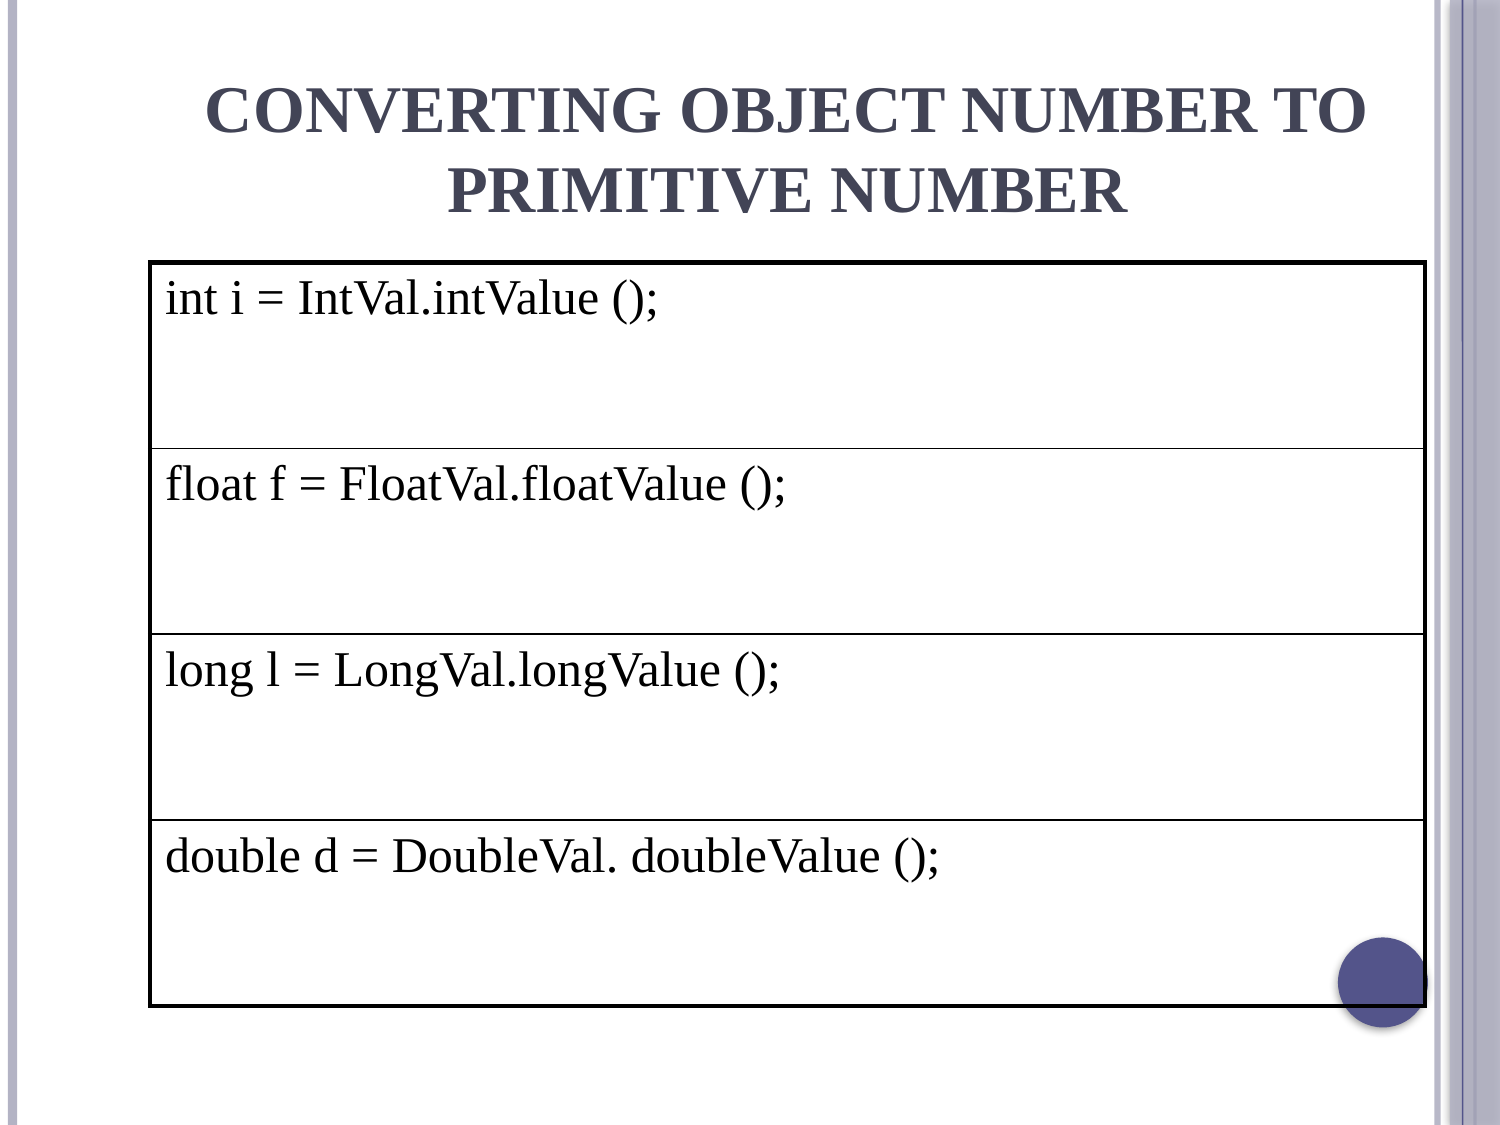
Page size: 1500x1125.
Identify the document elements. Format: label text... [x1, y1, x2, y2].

table_cell double d = DoubleVal. doubleValue (); [152, 821, 1423, 1004]
table_cell float f = FloatVal.floatValue (); [152, 449, 1423, 633]
title Converting Object Number to Primitive Number [150, 45, 1425, 234]
table_header int i = IntVal.intValue (); [152, 265, 1423, 448]
table_cell long l = LongVal.longValue (); [152, 635, 1423, 819]
